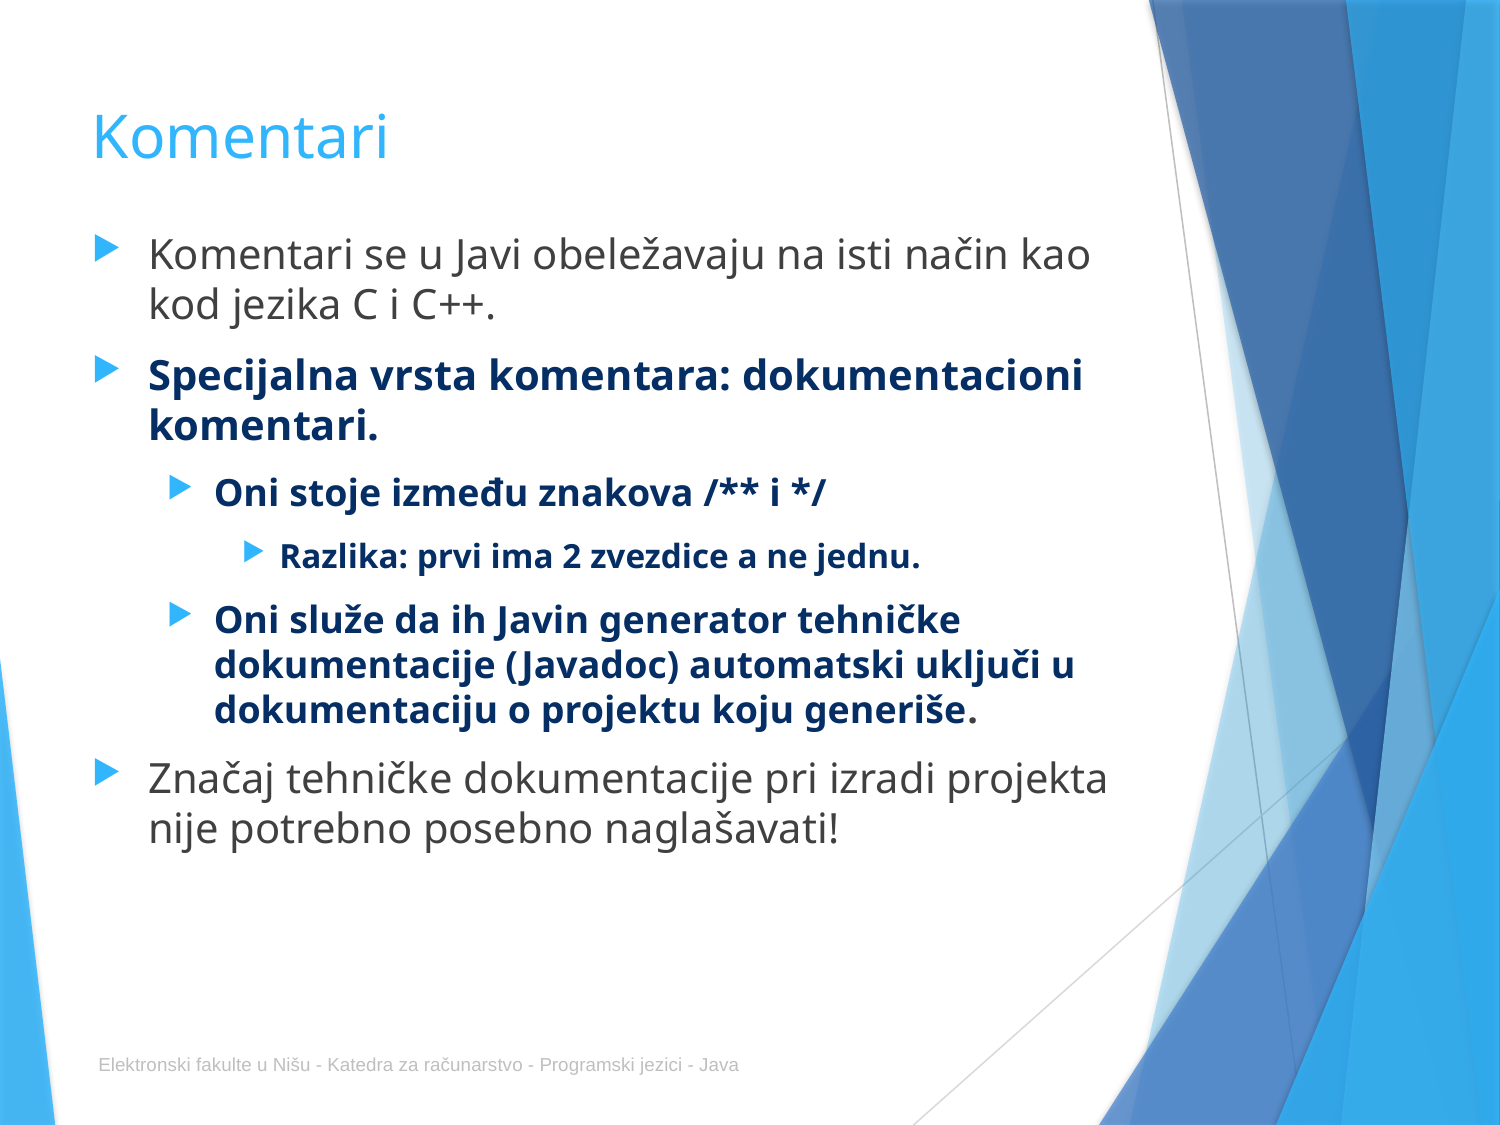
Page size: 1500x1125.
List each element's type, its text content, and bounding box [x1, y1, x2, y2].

footer Elektronski fakulte u Nišu - Katedra za računarstvo - Programski jezici - Java [83, 1034, 1141, 1094]
list Komentari se u Javi obeležavaju na isti način kao kod jezika C i C++. Specijalna vrsta komentara: dokumentacioni komentari. Oni stoje između znakova /** i */ Razlika: prvi ima 2 zvezdice a ne jednu. Oni služe da ih Javin generator tehničke dokumentacije (Javadoc) automatski uključi u dokumentaciju o projektu koju generiše. Značaj tehničke dokumentacije pri izradi projekta nije potrebno posebno naglašavati! [76, 219, 1188, 909]
title Komentari [76, 90, 1234, 321]
